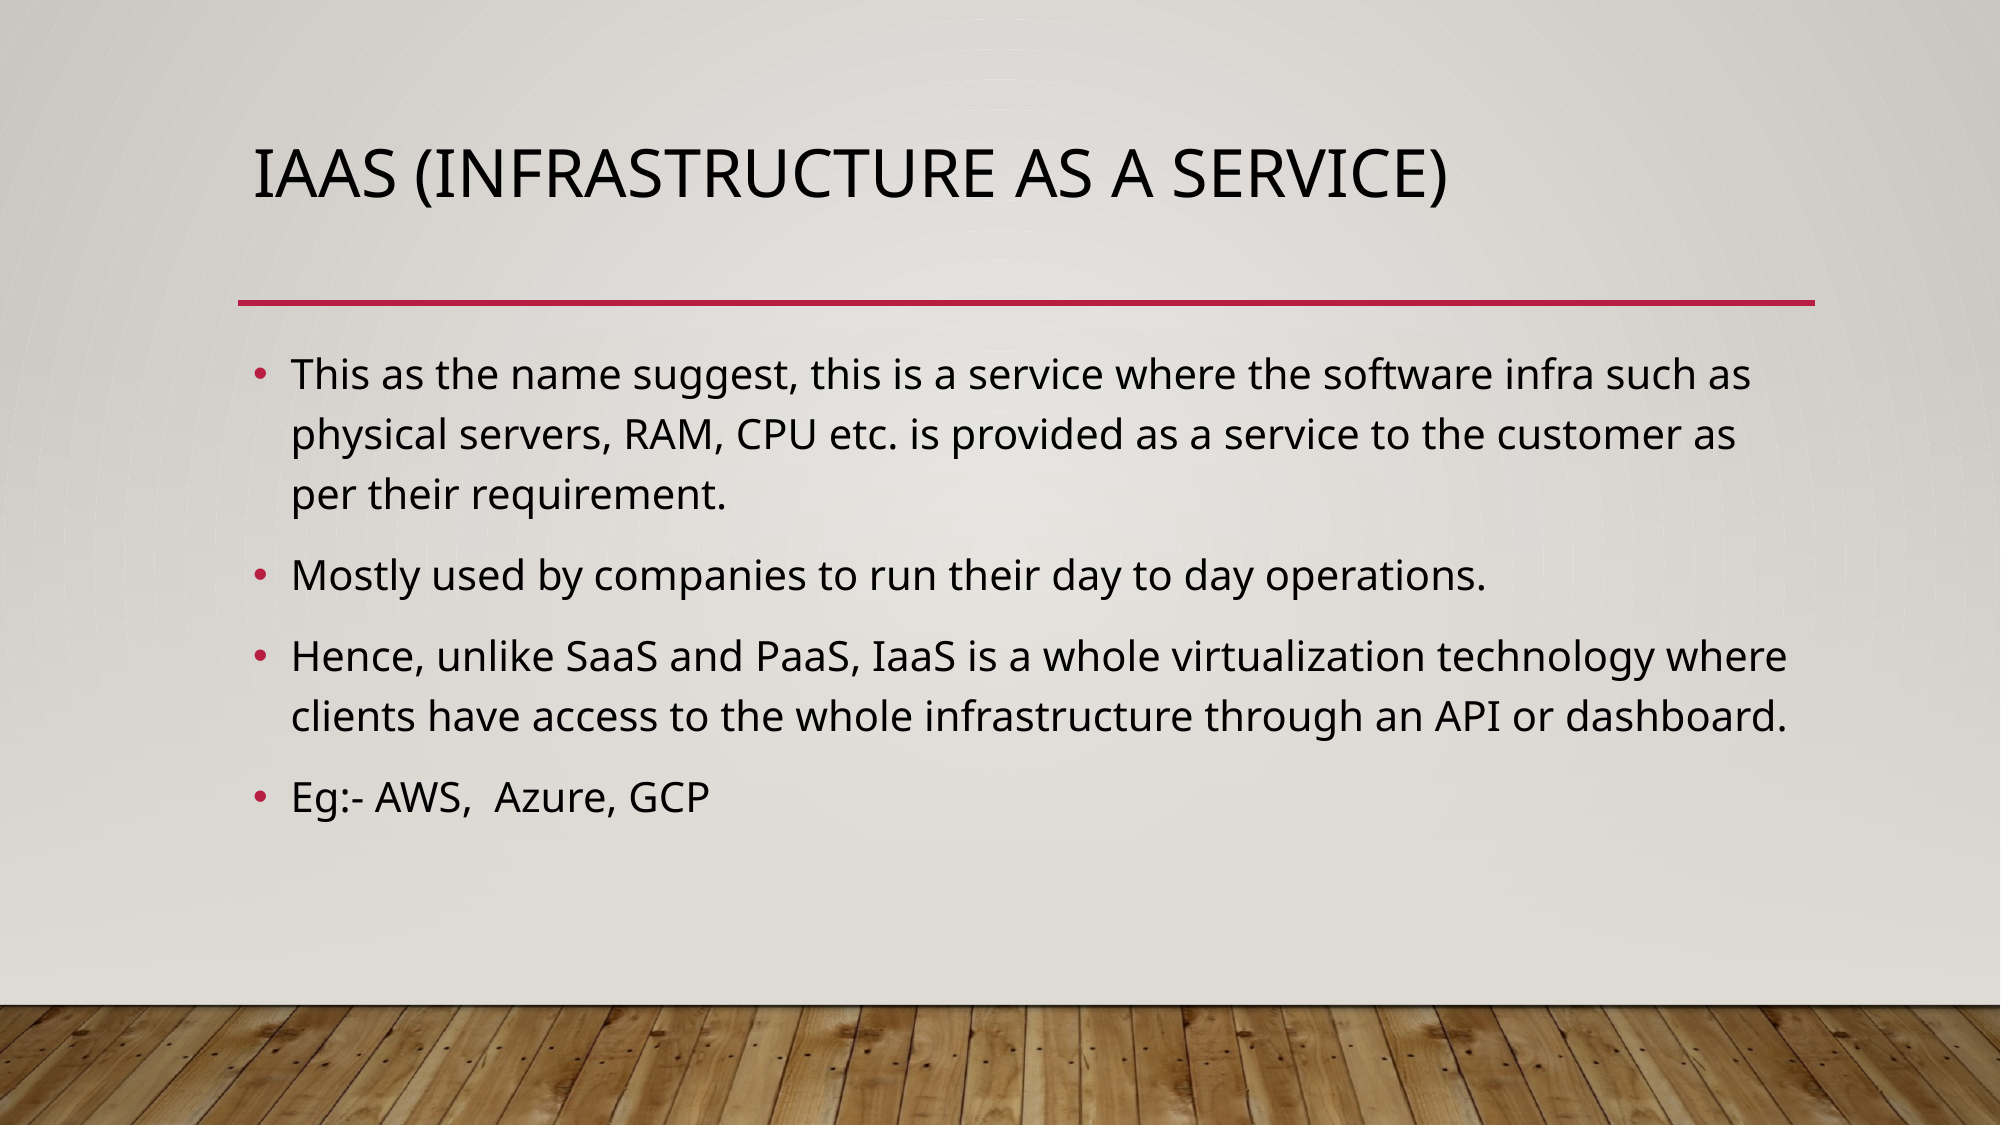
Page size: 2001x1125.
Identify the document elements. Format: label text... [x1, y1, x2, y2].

picture [0, 1005, 2000, 1125]
list This as the name suggest, this is a service where the software infra such as physical servers, RAM, CPU etc. is provided as a service to the customer as per their requirement. Mostly used by companies to run their day to day operations. Hence, unlike SaaS and PaaS, IaaS is a whole virtualization technology where clients have access to the whole infrastructure through an API or dashboard. Eg:- AWS, Azure, GCP [238, 330, 1814, 897]
title IAAS (infrastructure as a service) [238, 131, 1814, 305]
